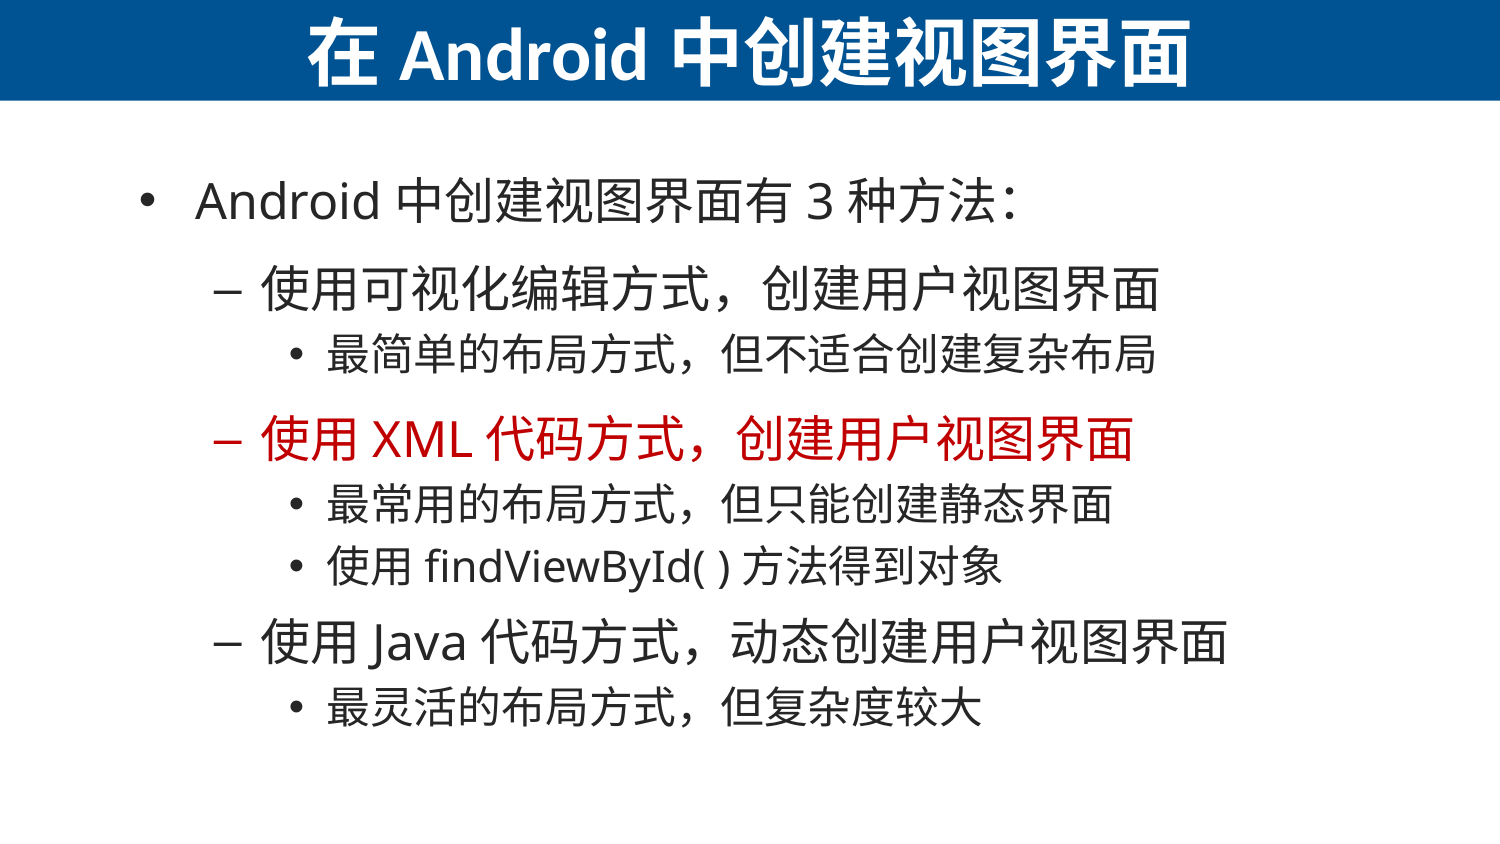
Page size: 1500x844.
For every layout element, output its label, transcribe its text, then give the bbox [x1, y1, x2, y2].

title 在Android中创建视图界面 [0, 0, 1500, 101]
list Android中创建视图界面有3种方法： 使用可视化编辑方式，创建用户视图界面 最简单的布局方式，但不适合创建复杂布局 使用XML代码方式，创建用户视图界面 最常用的布局方式，但只能创建静态界面 使用findViewById( )方法得到对象 使用Java代码方式，动态创建用户视图界面 最灵活的布局方式，但复杂度较大 [123, 161, 1437, 777]
